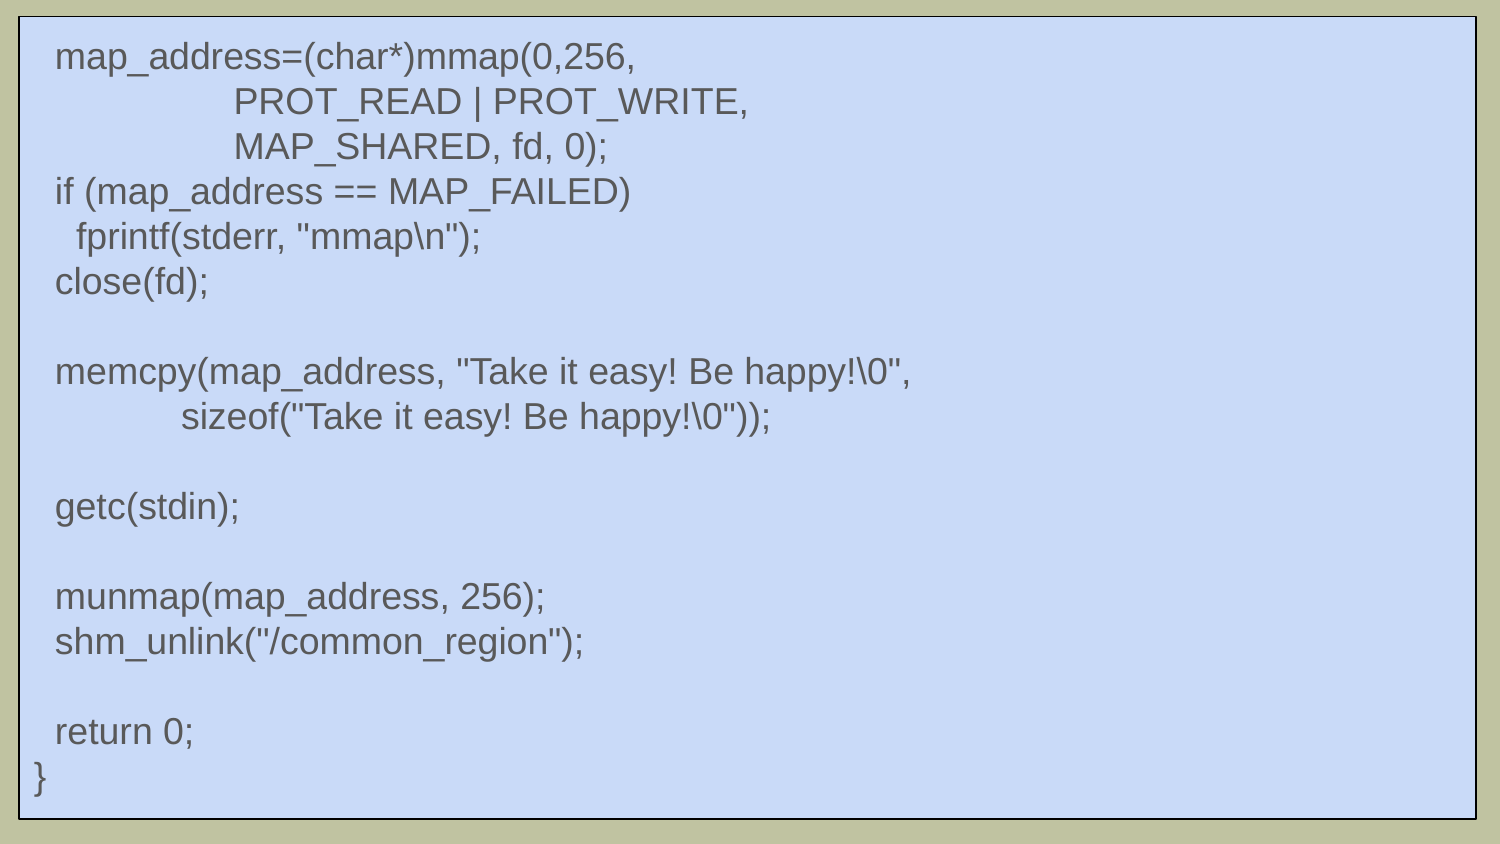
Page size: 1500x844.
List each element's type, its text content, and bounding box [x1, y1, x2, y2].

text_box map_address=(char*)mmap(0,256, PROT_READ | PROT_WRITE, MAP_SHARED, fd, 0); if (map_address == MAP_FAILED) fprintf(stderr, "mmap\n"); close(fd); memcpy(map_address, "Take it easy! Be happy!\0", sizeof("Take it easy! Be happy!\0")); getc(stdin); munmap(map_address, 256); shm_unlink("/common_region"); return 0; } [19, 16, 1477, 820]
